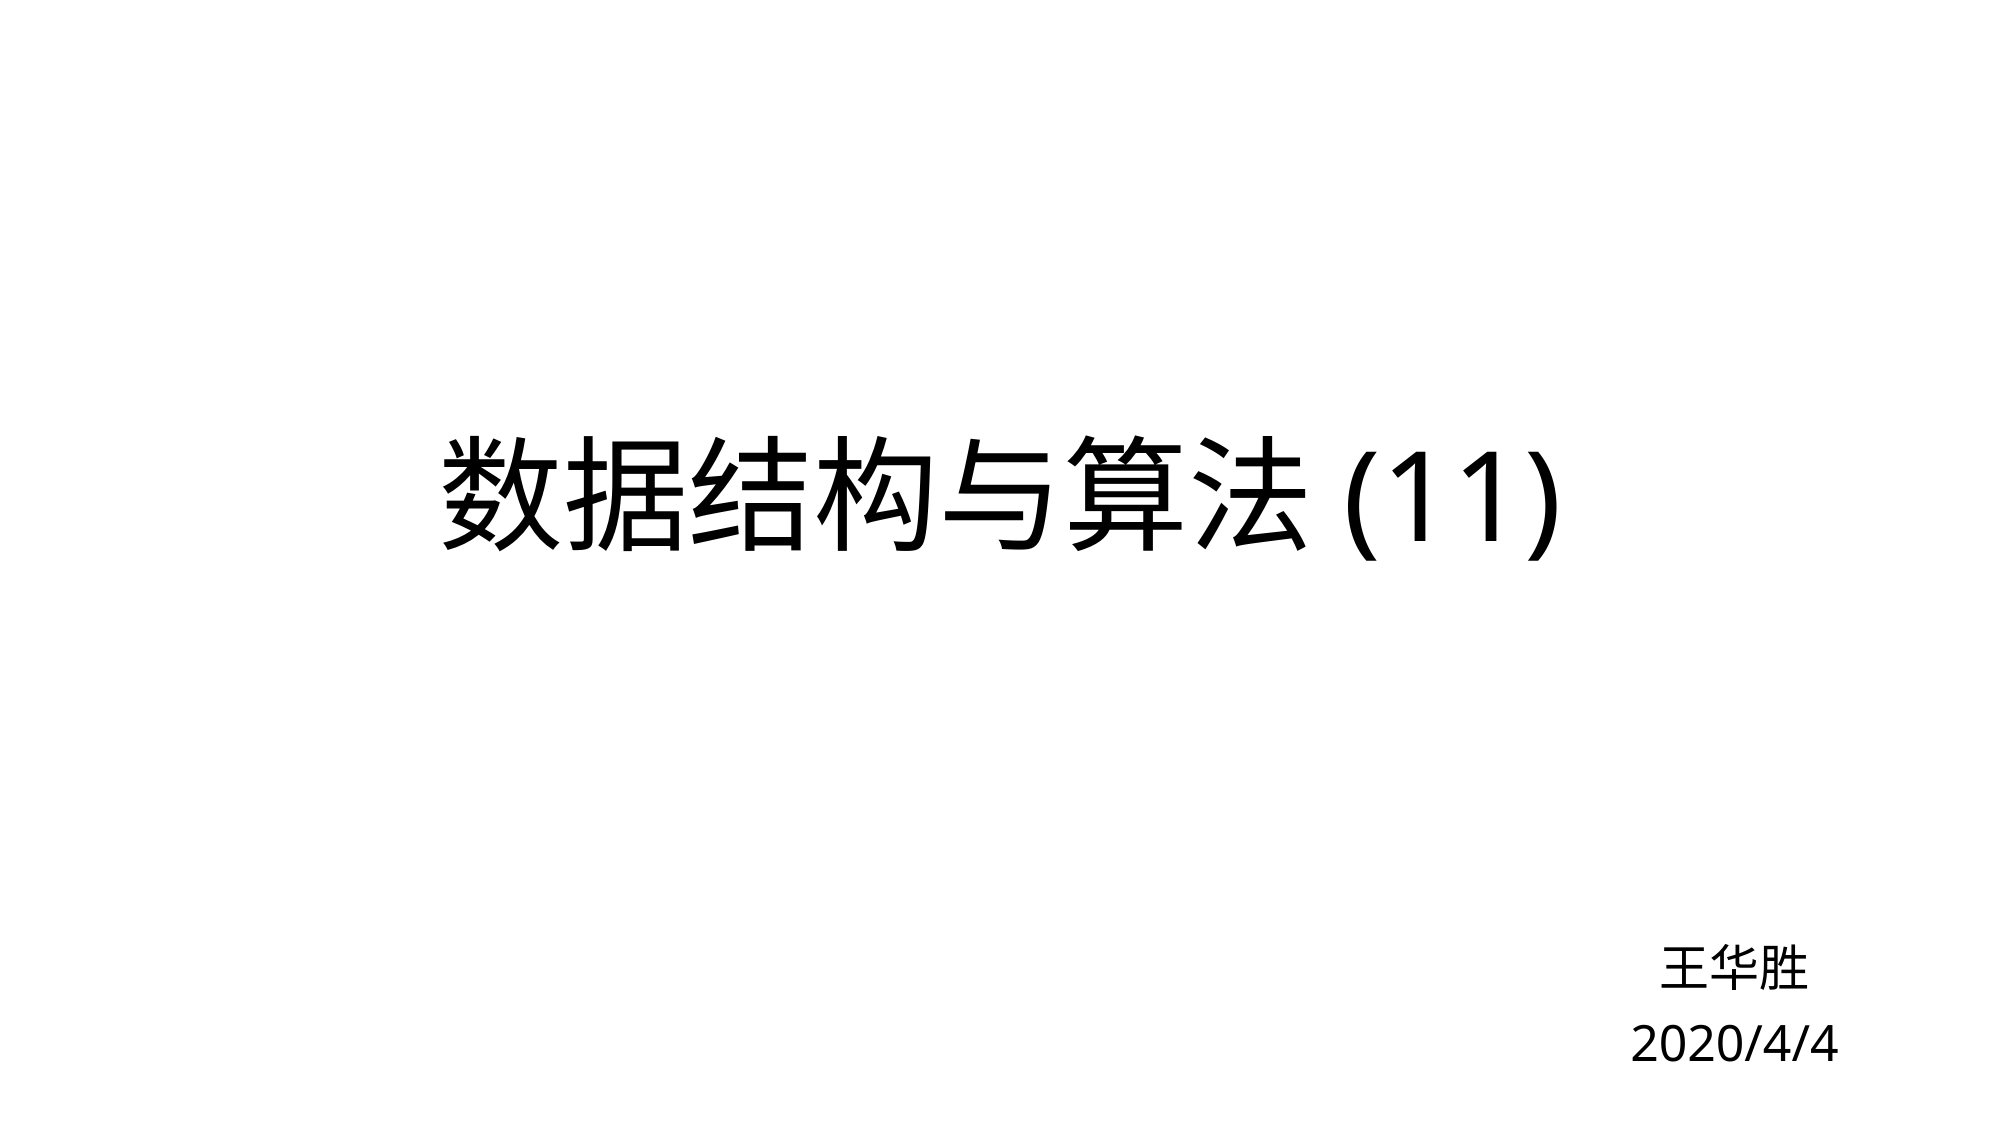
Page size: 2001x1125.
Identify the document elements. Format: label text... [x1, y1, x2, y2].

subtitle 王华胜 2020/4/4 [1498, 935, 1971, 1100]
title 数据结构与算法(11) [249, 184, 1750, 576]
